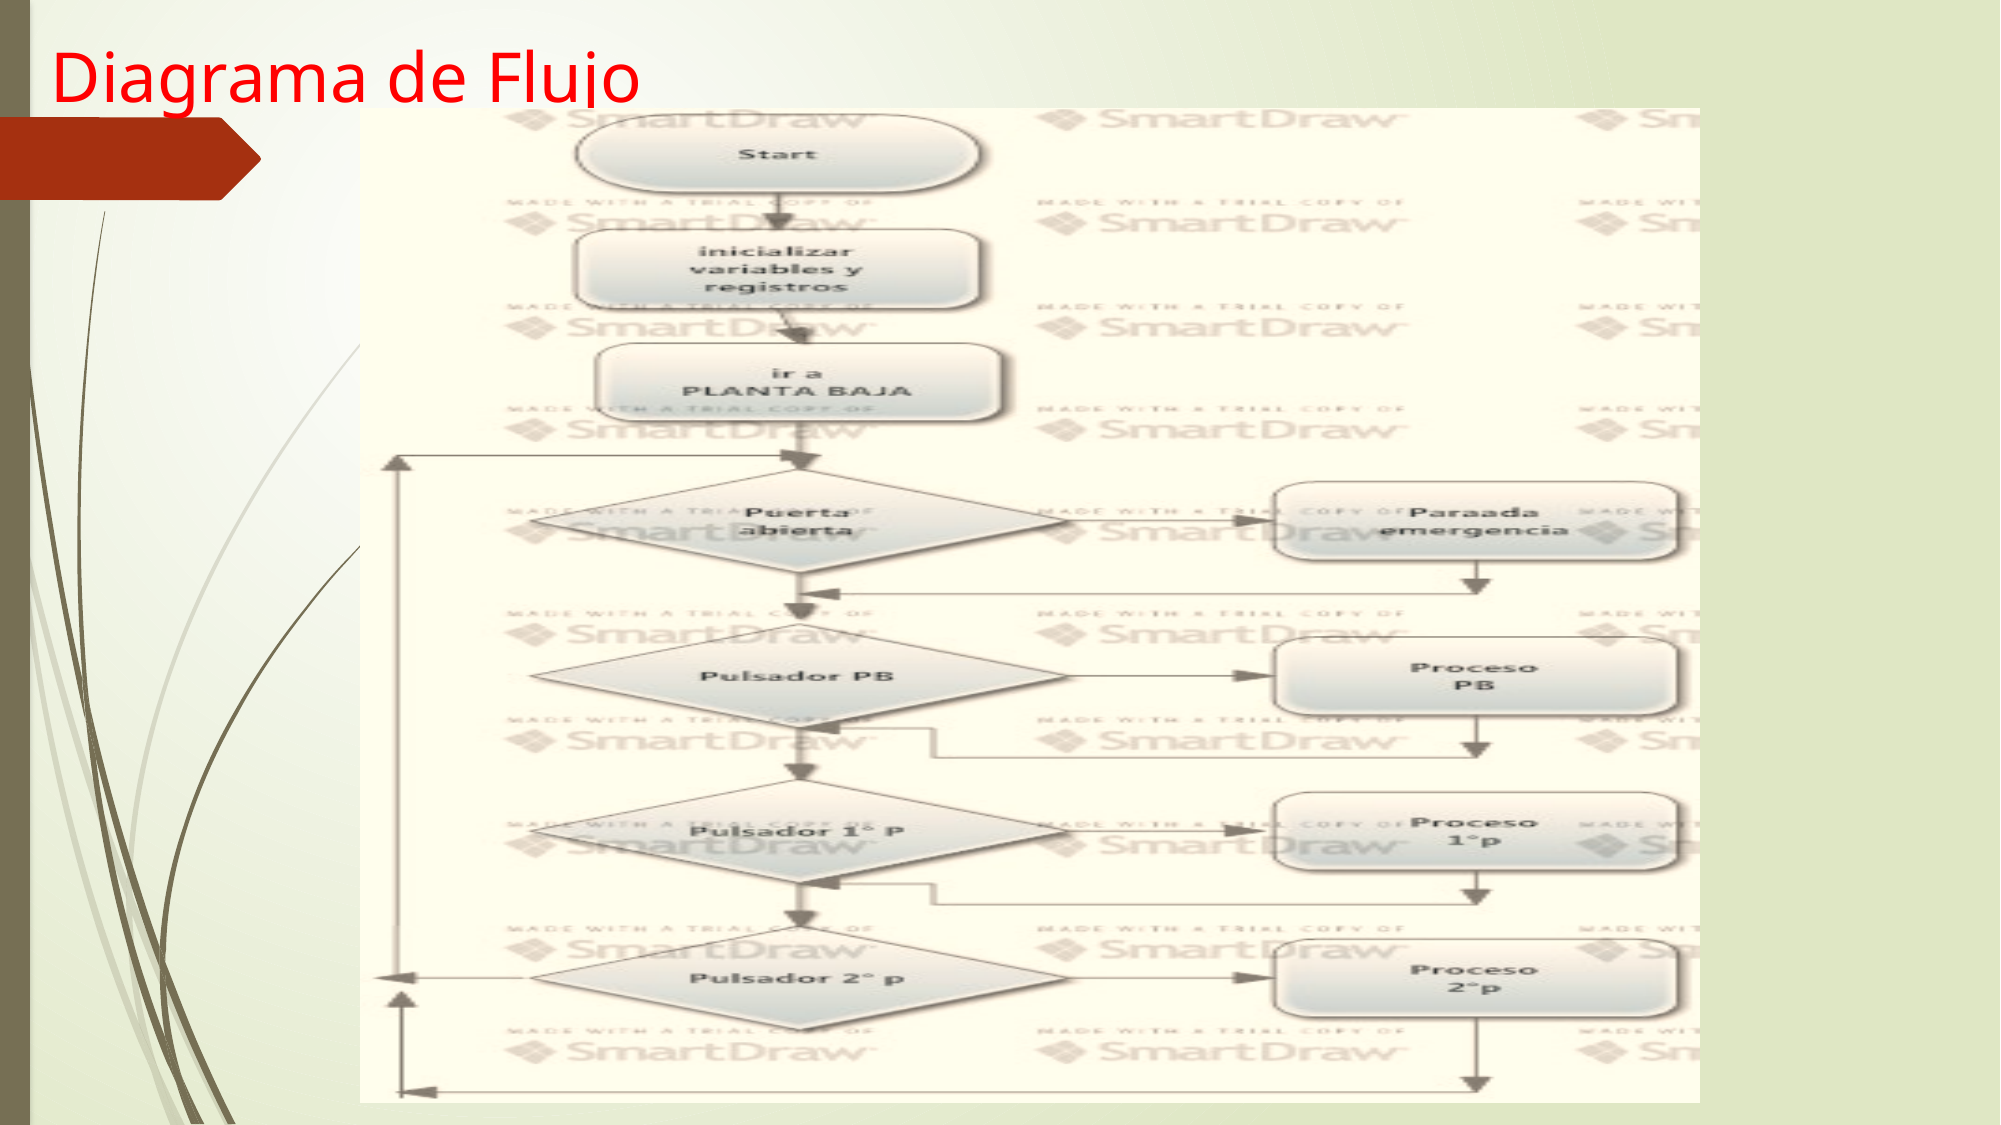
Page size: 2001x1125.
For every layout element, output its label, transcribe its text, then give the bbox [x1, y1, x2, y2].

title Diagrama de Flujo [35, 26, 674, 126]
picture [360, 107, 1701, 1103]
